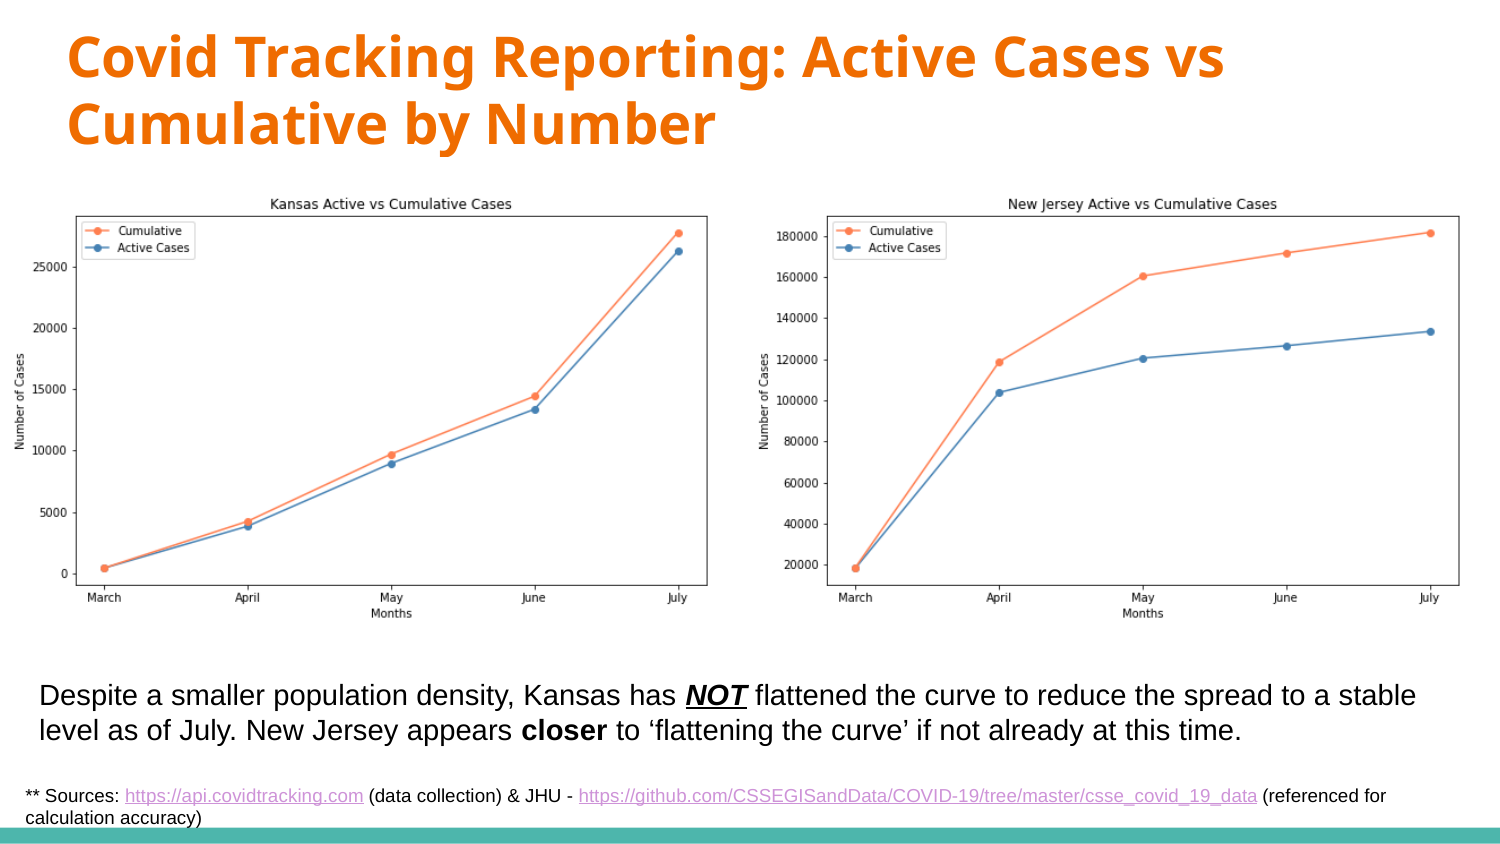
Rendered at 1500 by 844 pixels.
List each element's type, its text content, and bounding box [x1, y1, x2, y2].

title Covid Tracking Reporting: Active Cases vs Cumulative by Number [51, 6, 1449, 130]
text_box ** Sources: https://api.covidtracking.com (data collection) & JHU - https://github.com/CSSEGISandData/COVID-19/tree/master/csse_covid_19_data (referenced for calculation accuracy) [10, 768, 1492, 833]
picture [0, 156, 1500, 646]
text_box [1234, 787, 1492, 821]
text_box Despite a smaller population density, Kansas has NOT flattened the curve to reduce the spread to a stable level as of July. New Jersey appears closer to ‘flattening the curve’ if not already at this time. [24, 661, 1492, 786]
